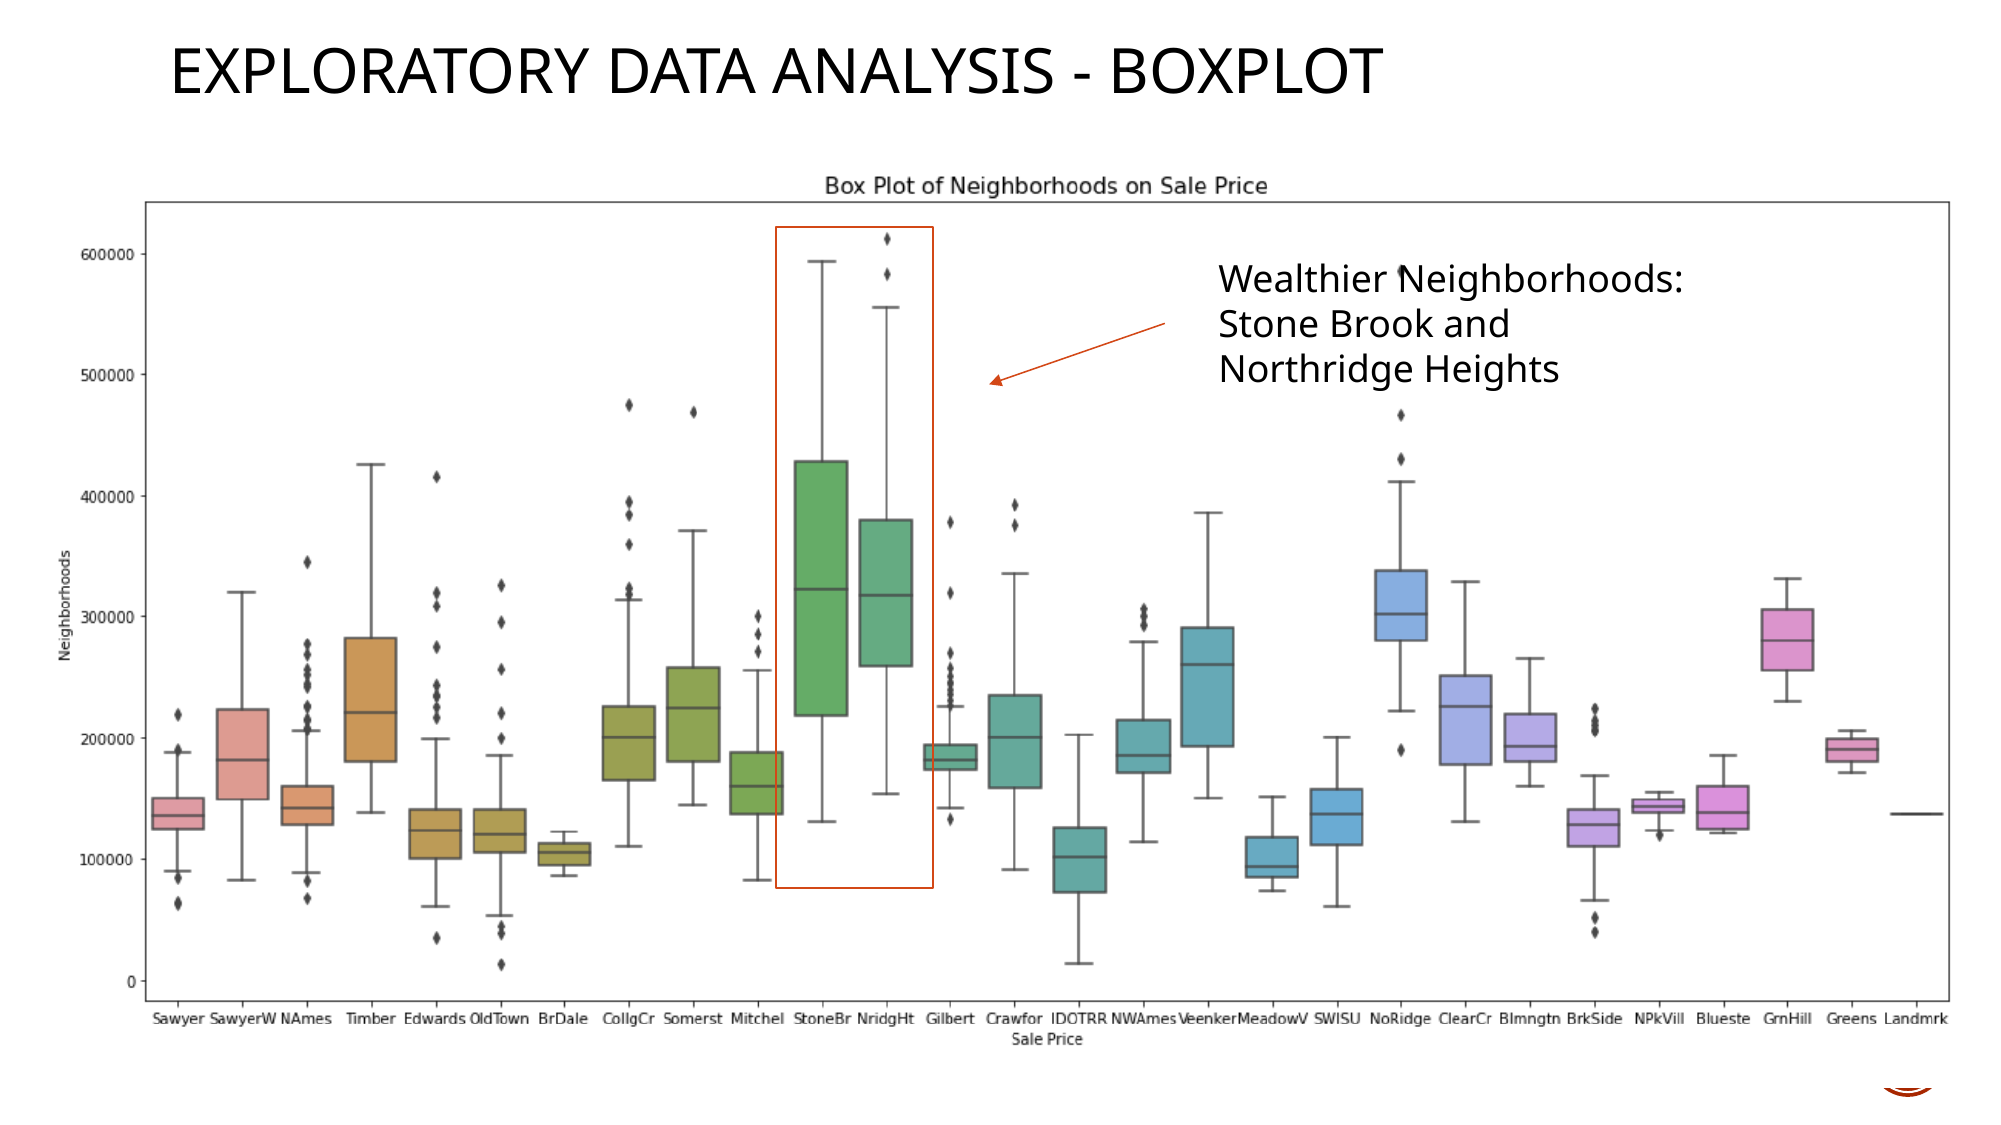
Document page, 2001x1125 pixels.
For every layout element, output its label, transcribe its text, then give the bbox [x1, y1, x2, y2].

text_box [988, 323, 1166, 385]
picture [1883, 1088, 1932, 1097]
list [0, 158, 1995, 1088]
title EXPLORATORY DATA ANALYSIS - BOXPLOT [154, 0, 1805, 156]
